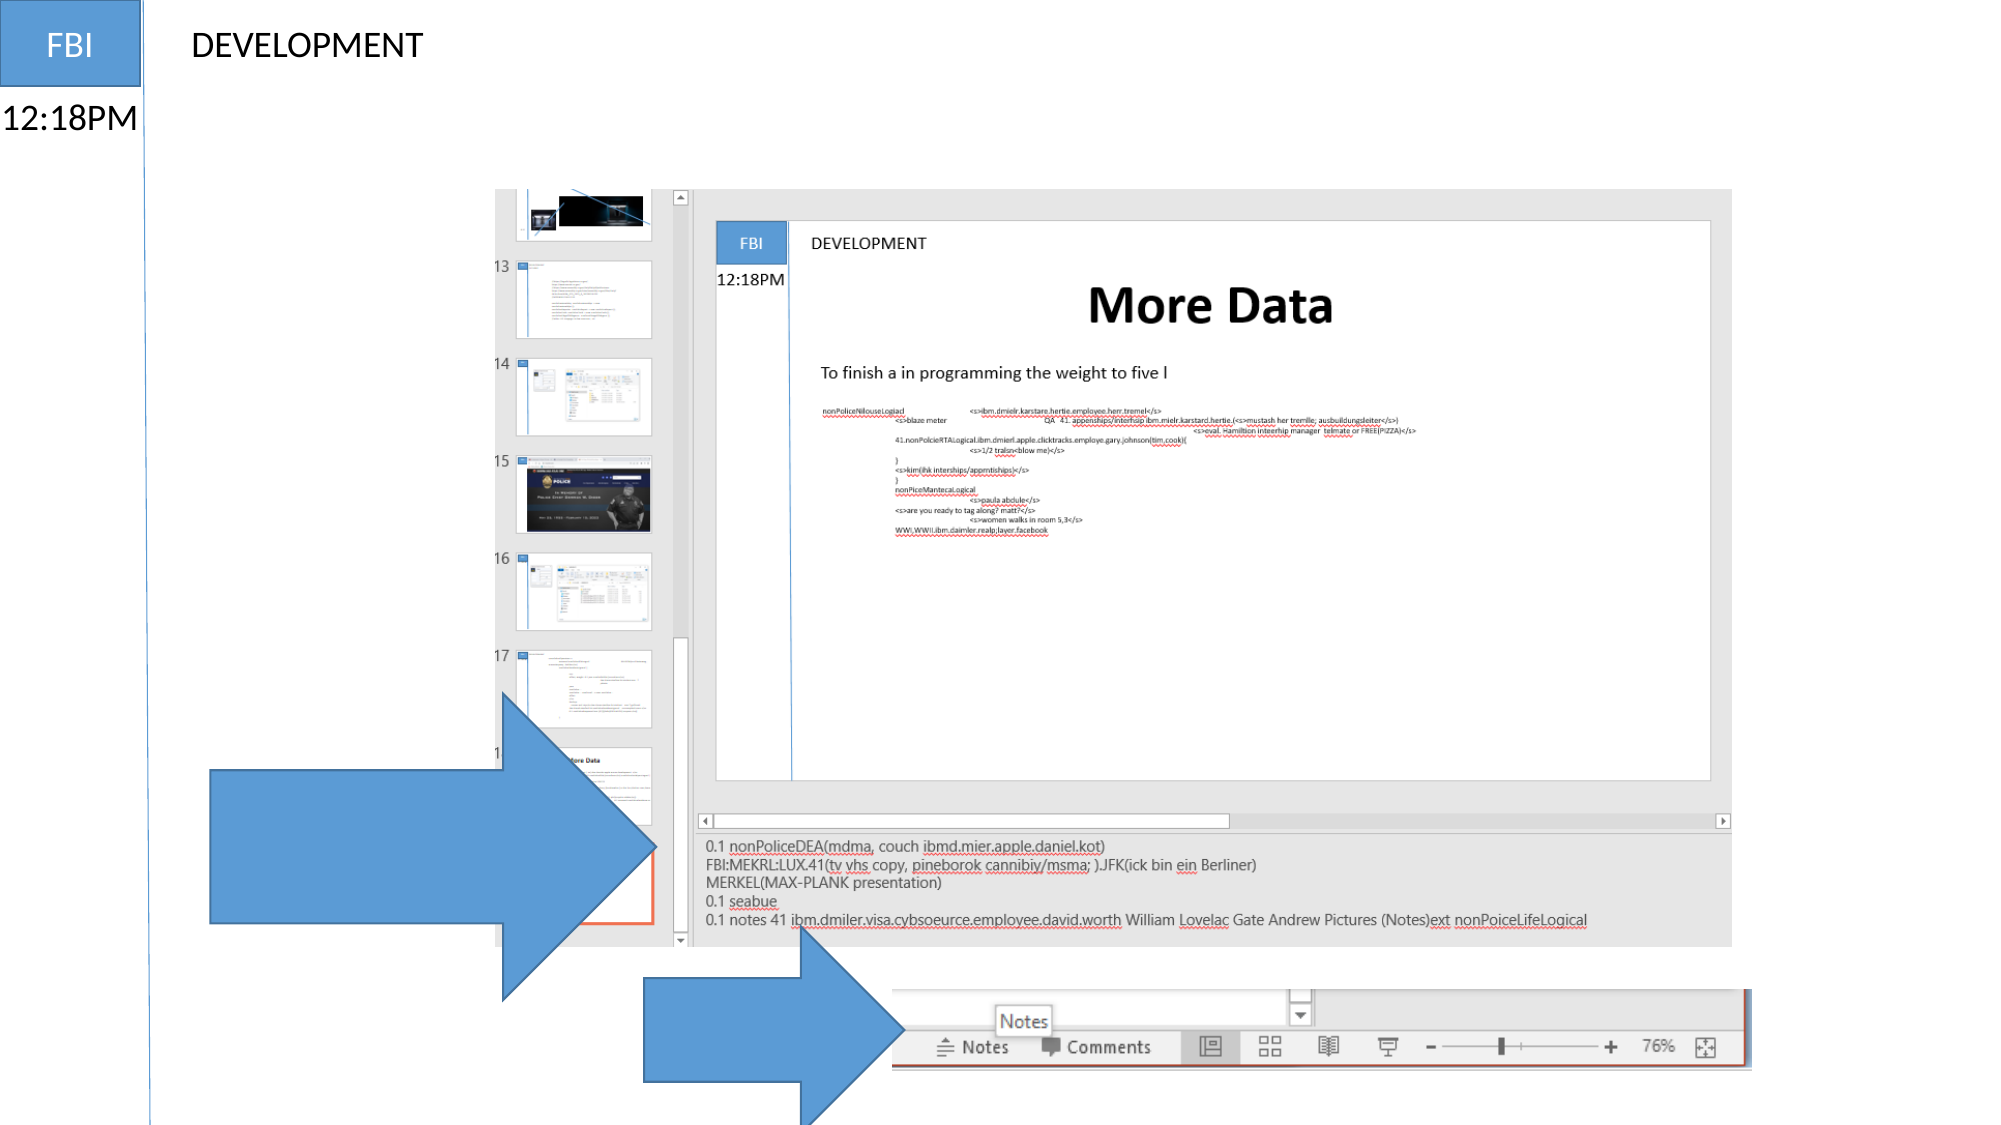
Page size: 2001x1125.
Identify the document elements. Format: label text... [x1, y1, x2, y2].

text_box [143, 0, 150, 1125]
text_box FBI [0, 0, 141, 85]
text_box [209, 769, 495, 925]
text_box 12:18PM [0, 85, 143, 146]
text_box [502, 947, 558, 1003]
text_box 12:18PM [150, 85, 154, 146]
picture [892, 989, 1752, 1071]
picture [495, 189, 1732, 947]
text_box DEVELOPMENT [176, 12, 439, 73]
text_box [643, 947, 892, 1125]
